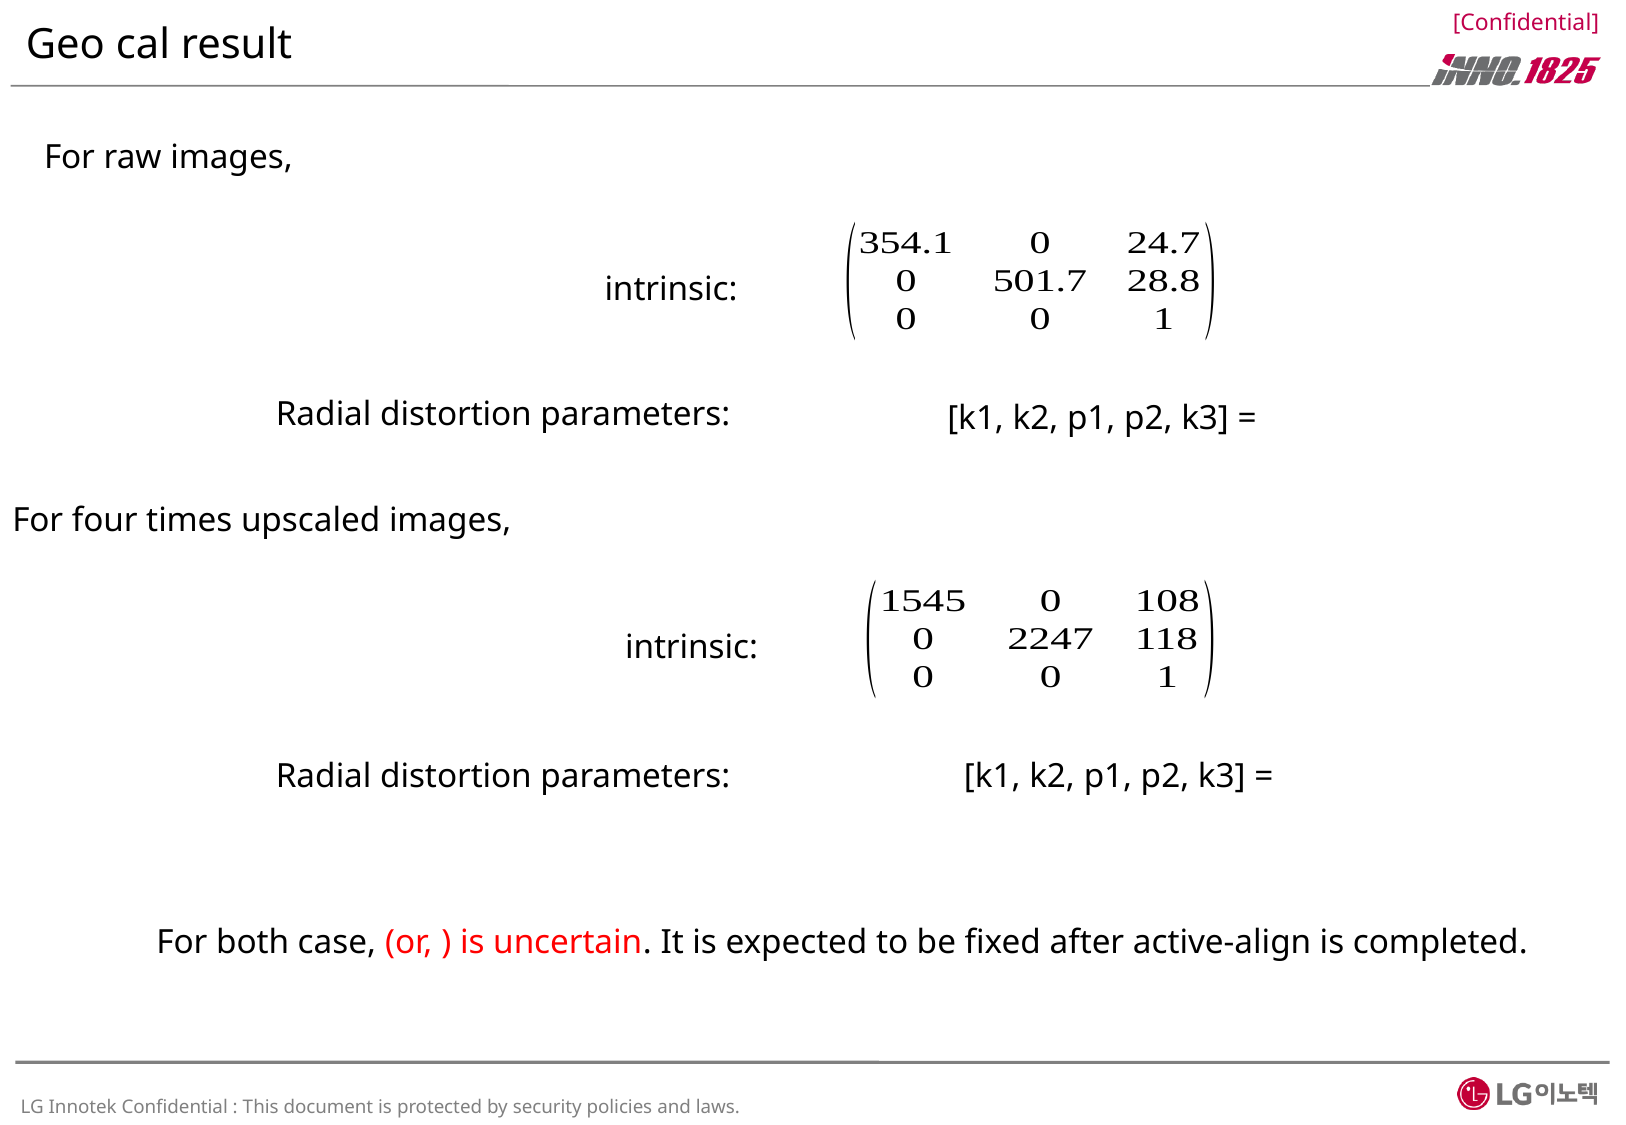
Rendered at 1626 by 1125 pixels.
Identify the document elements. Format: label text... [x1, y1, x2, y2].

text_box Radial distortion parameters: [261, 384, 746, 440]
title Geo cal result [10, 10, 667, 81]
text_box For raw images, [29, 127, 308, 183]
text_box Radial distortion parameters: [261, 746, 746, 802]
picture [1430, 53, 1603, 88]
text_box intrinsic: [589, 259, 753, 315]
text_box For four times upscaled images, [0, 490, 528, 546]
text_box intrinsic: [610, 617, 774, 673]
picture [1457, 1077, 1597, 1110]
